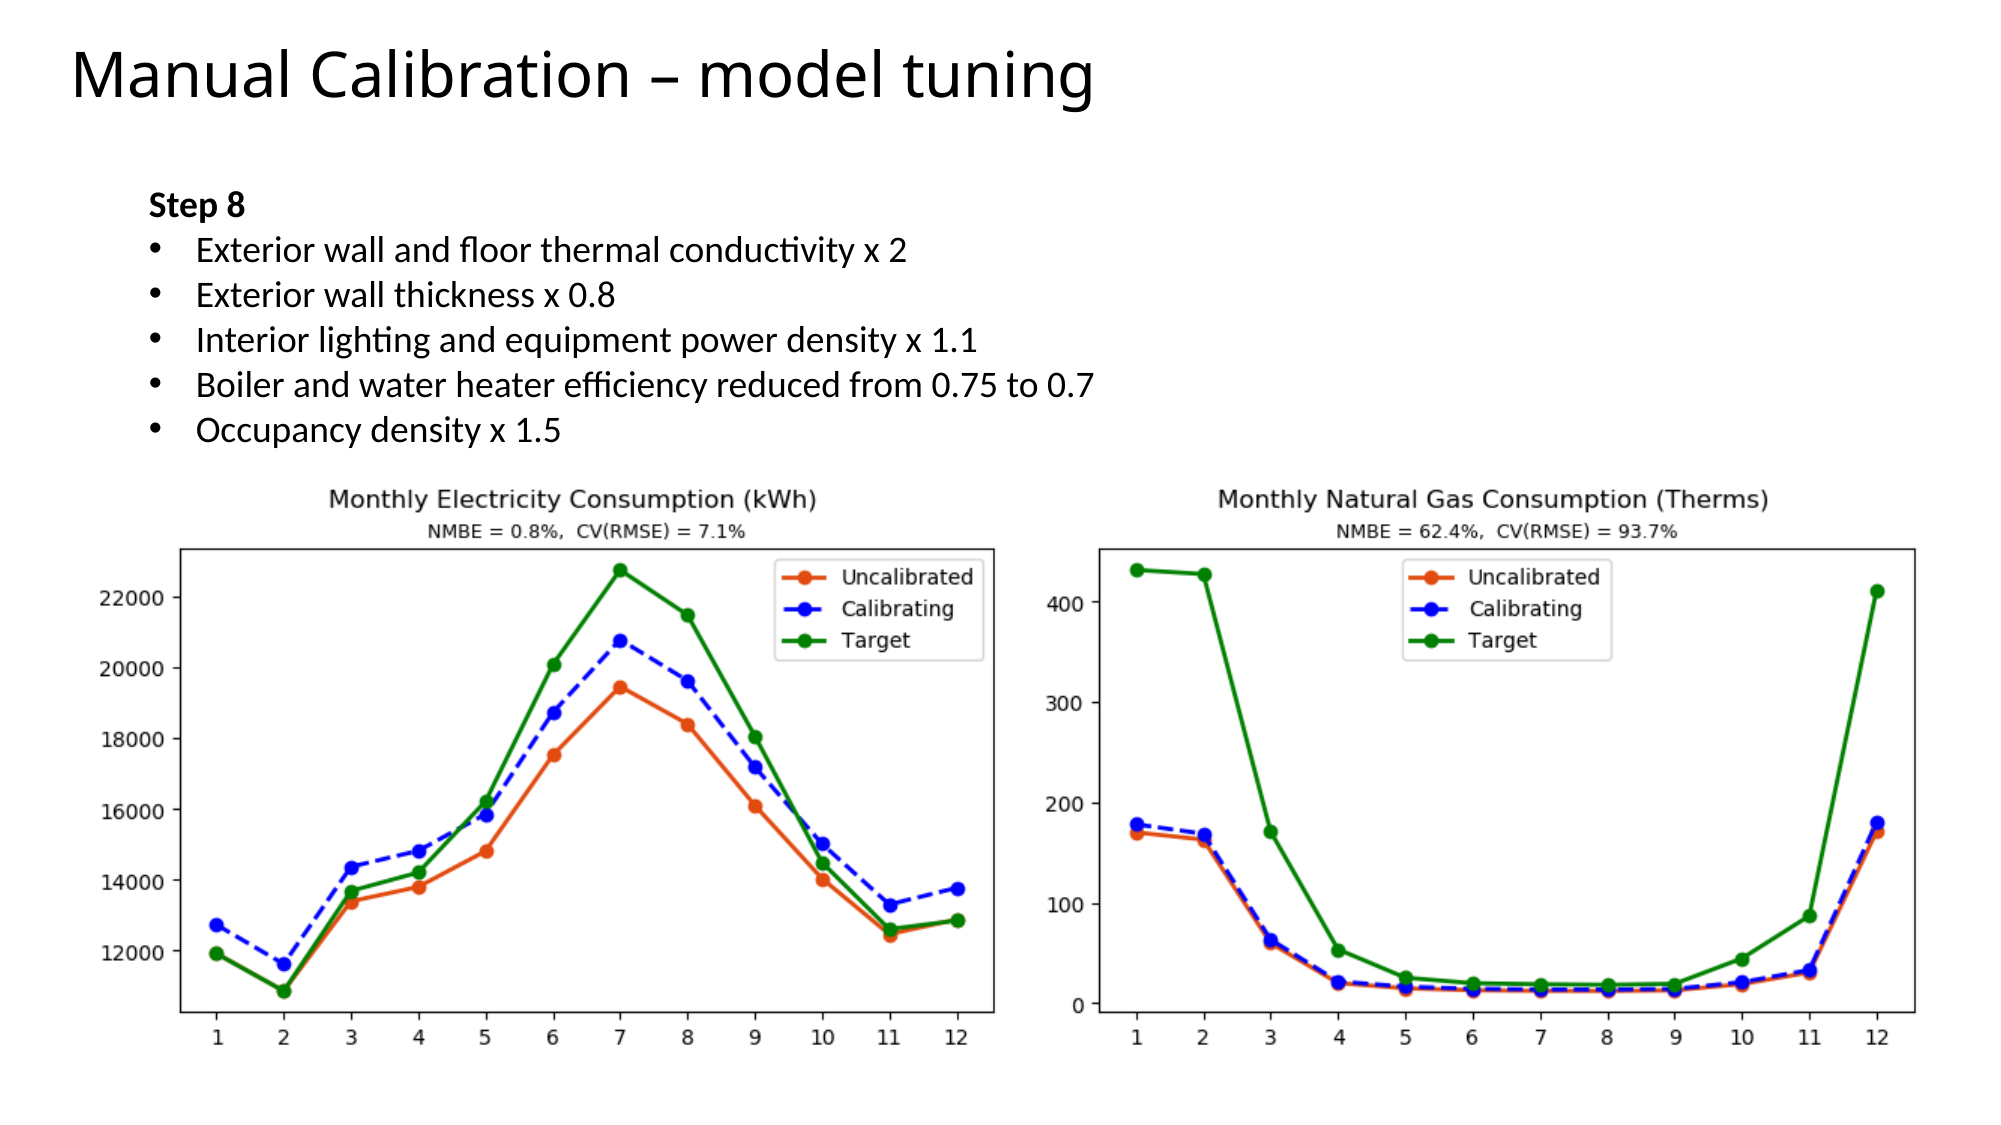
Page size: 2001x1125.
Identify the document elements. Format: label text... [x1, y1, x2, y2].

title Manual Calibration – model tuning [55, 34, 1504, 120]
picture [84, 475, 1013, 1063]
picture [1030, 475, 1934, 1063]
text_box Step 8 Exterior wall and floor thermal conductivity x 2 Exterior wall thickness x 0.8 Interior lighting and equipment power density x 1.1 Boiler and water heater efficiency reduced from 0.75 to 0.7 Occupancy density x 1.5 [134, 172, 1135, 457]
